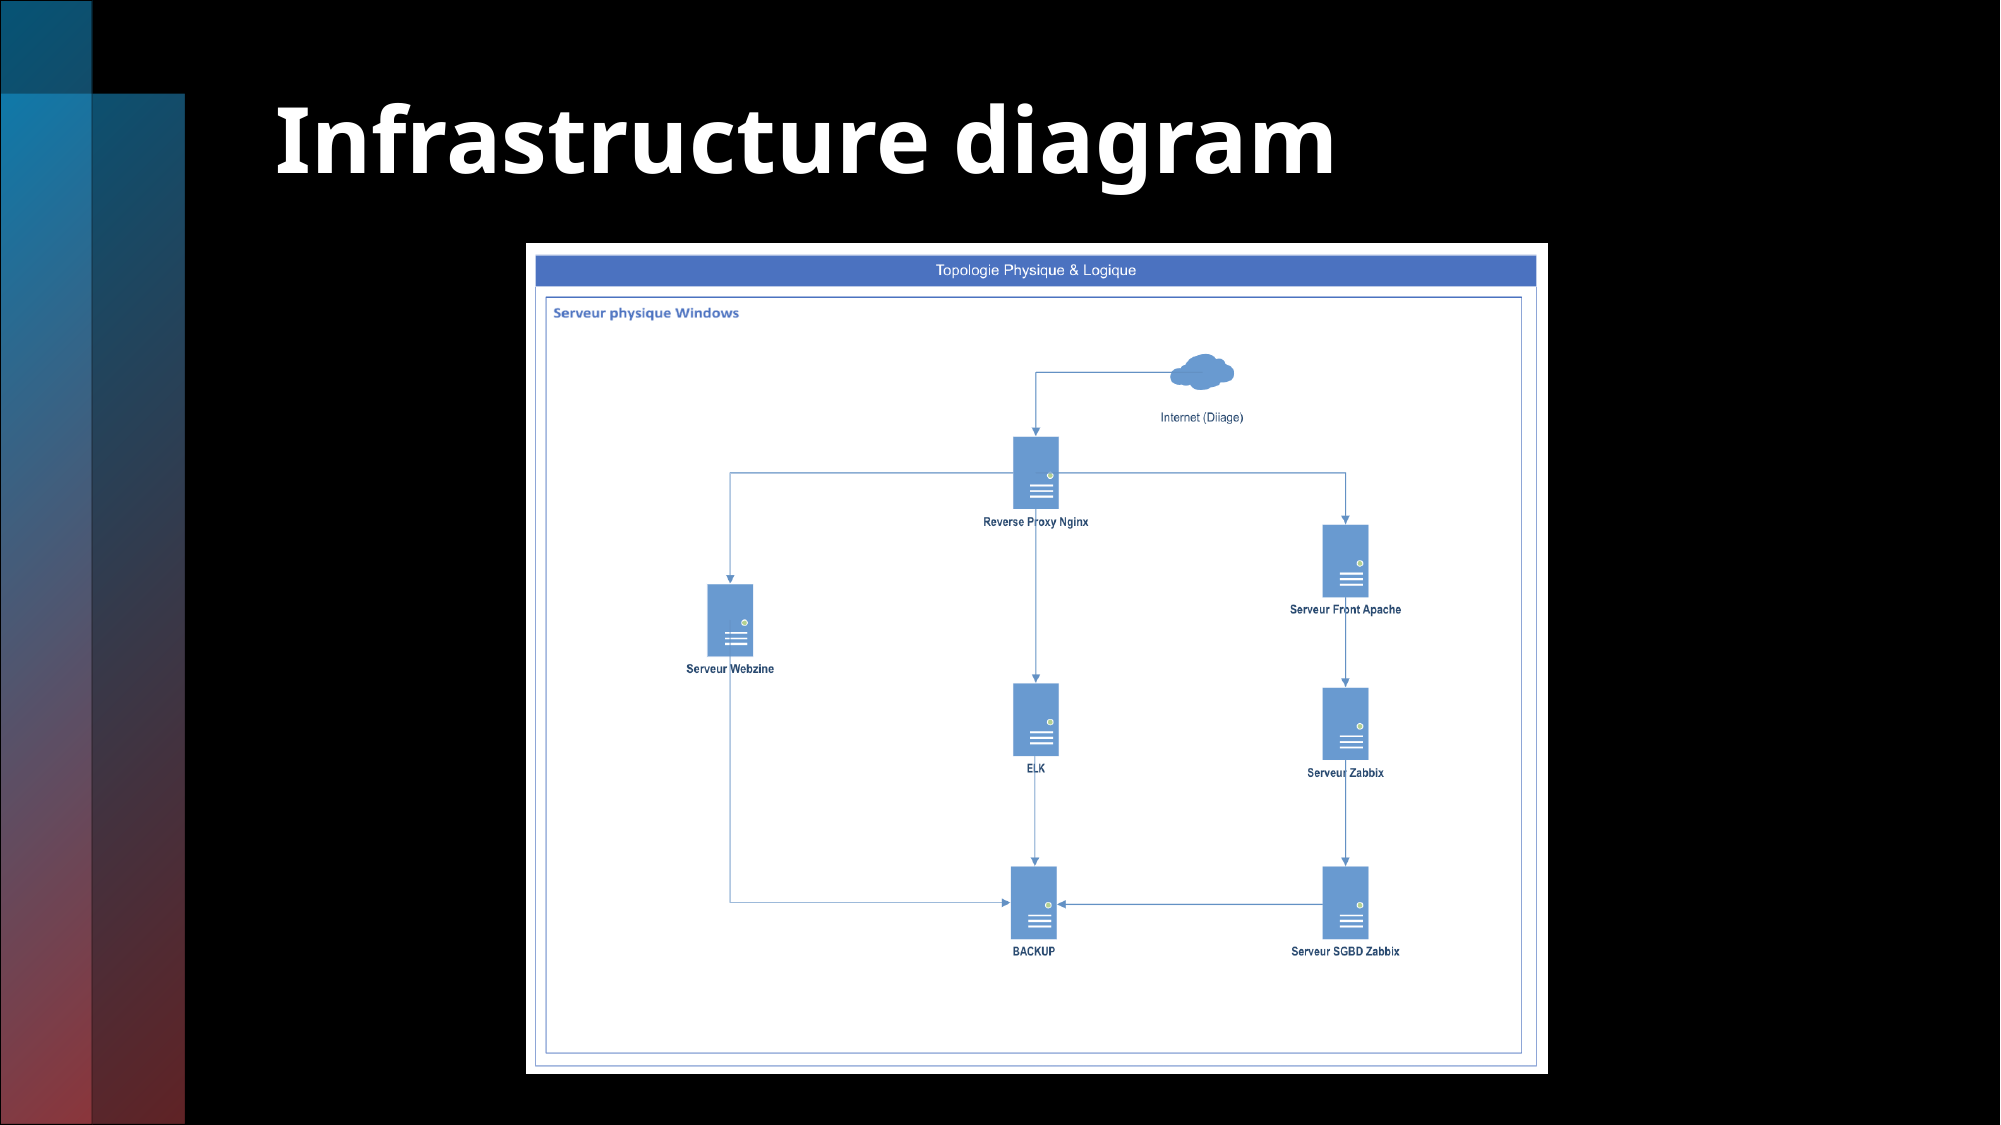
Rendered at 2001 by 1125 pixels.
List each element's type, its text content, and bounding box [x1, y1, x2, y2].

title Infrastructure diagram [260, 74, 1817, 329]
picture [526, 243, 1548, 1074]
